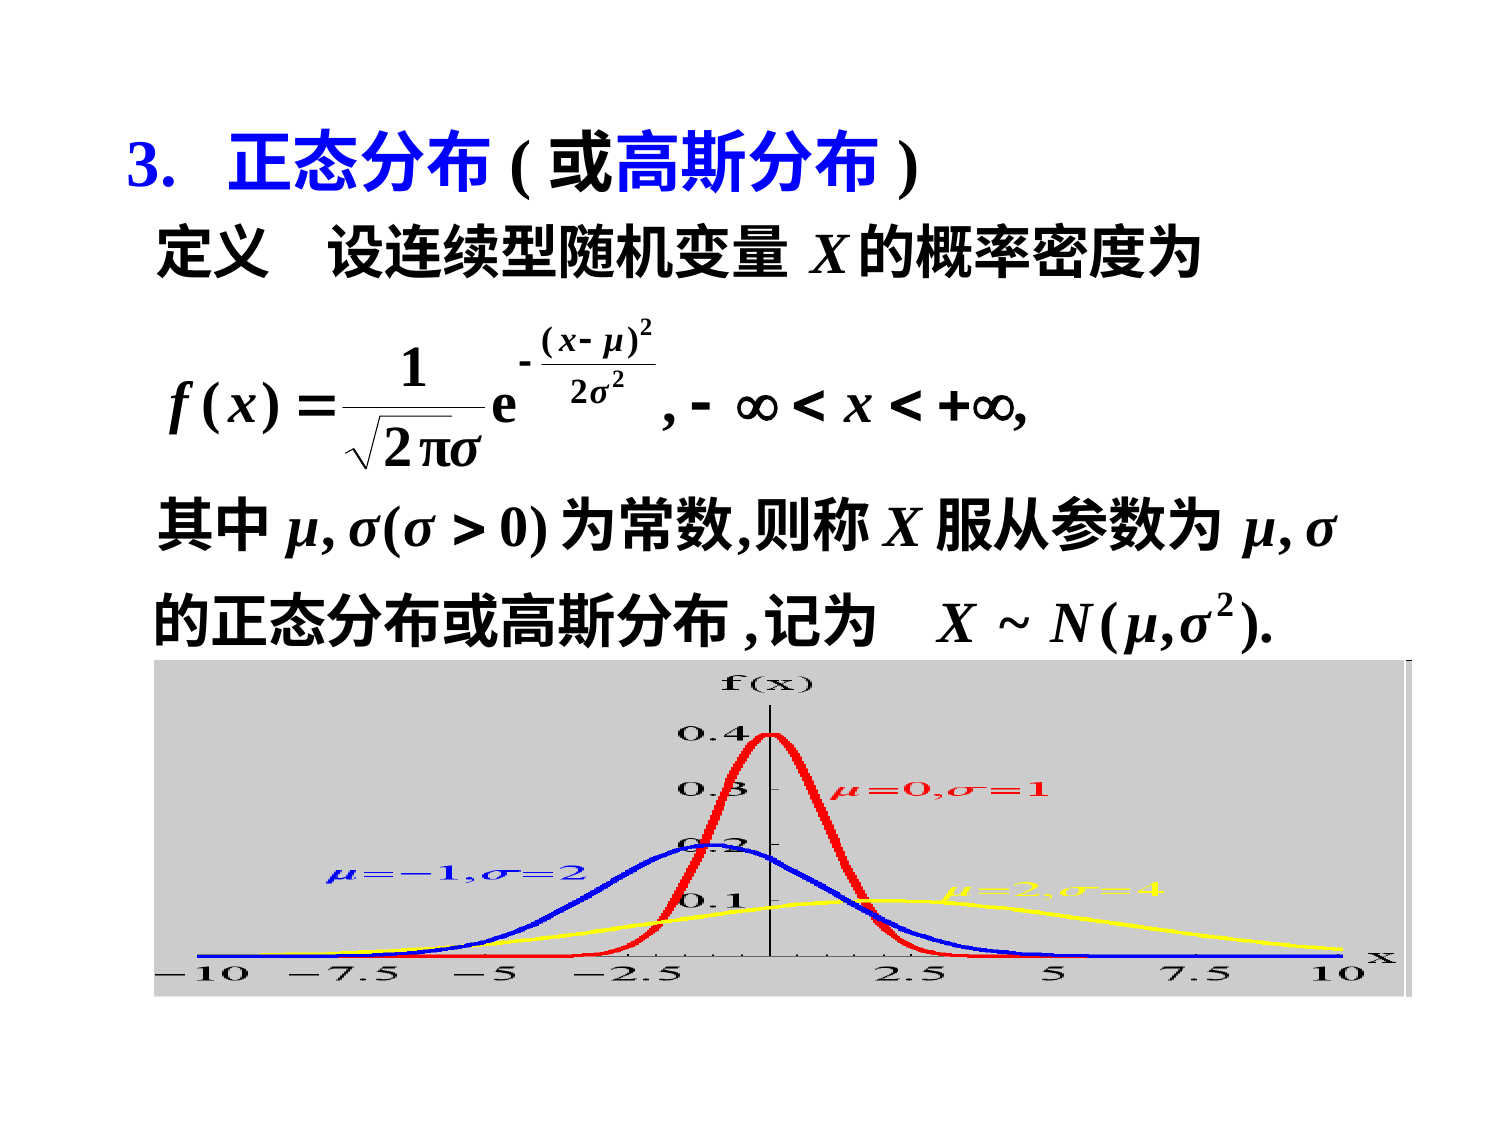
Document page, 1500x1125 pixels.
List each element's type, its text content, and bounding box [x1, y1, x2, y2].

picture [154, 660, 1412, 998]
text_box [154, 221, 1361, 660]
text_box 3. 正态分布(或高斯分布) [111, 112, 935, 208]
